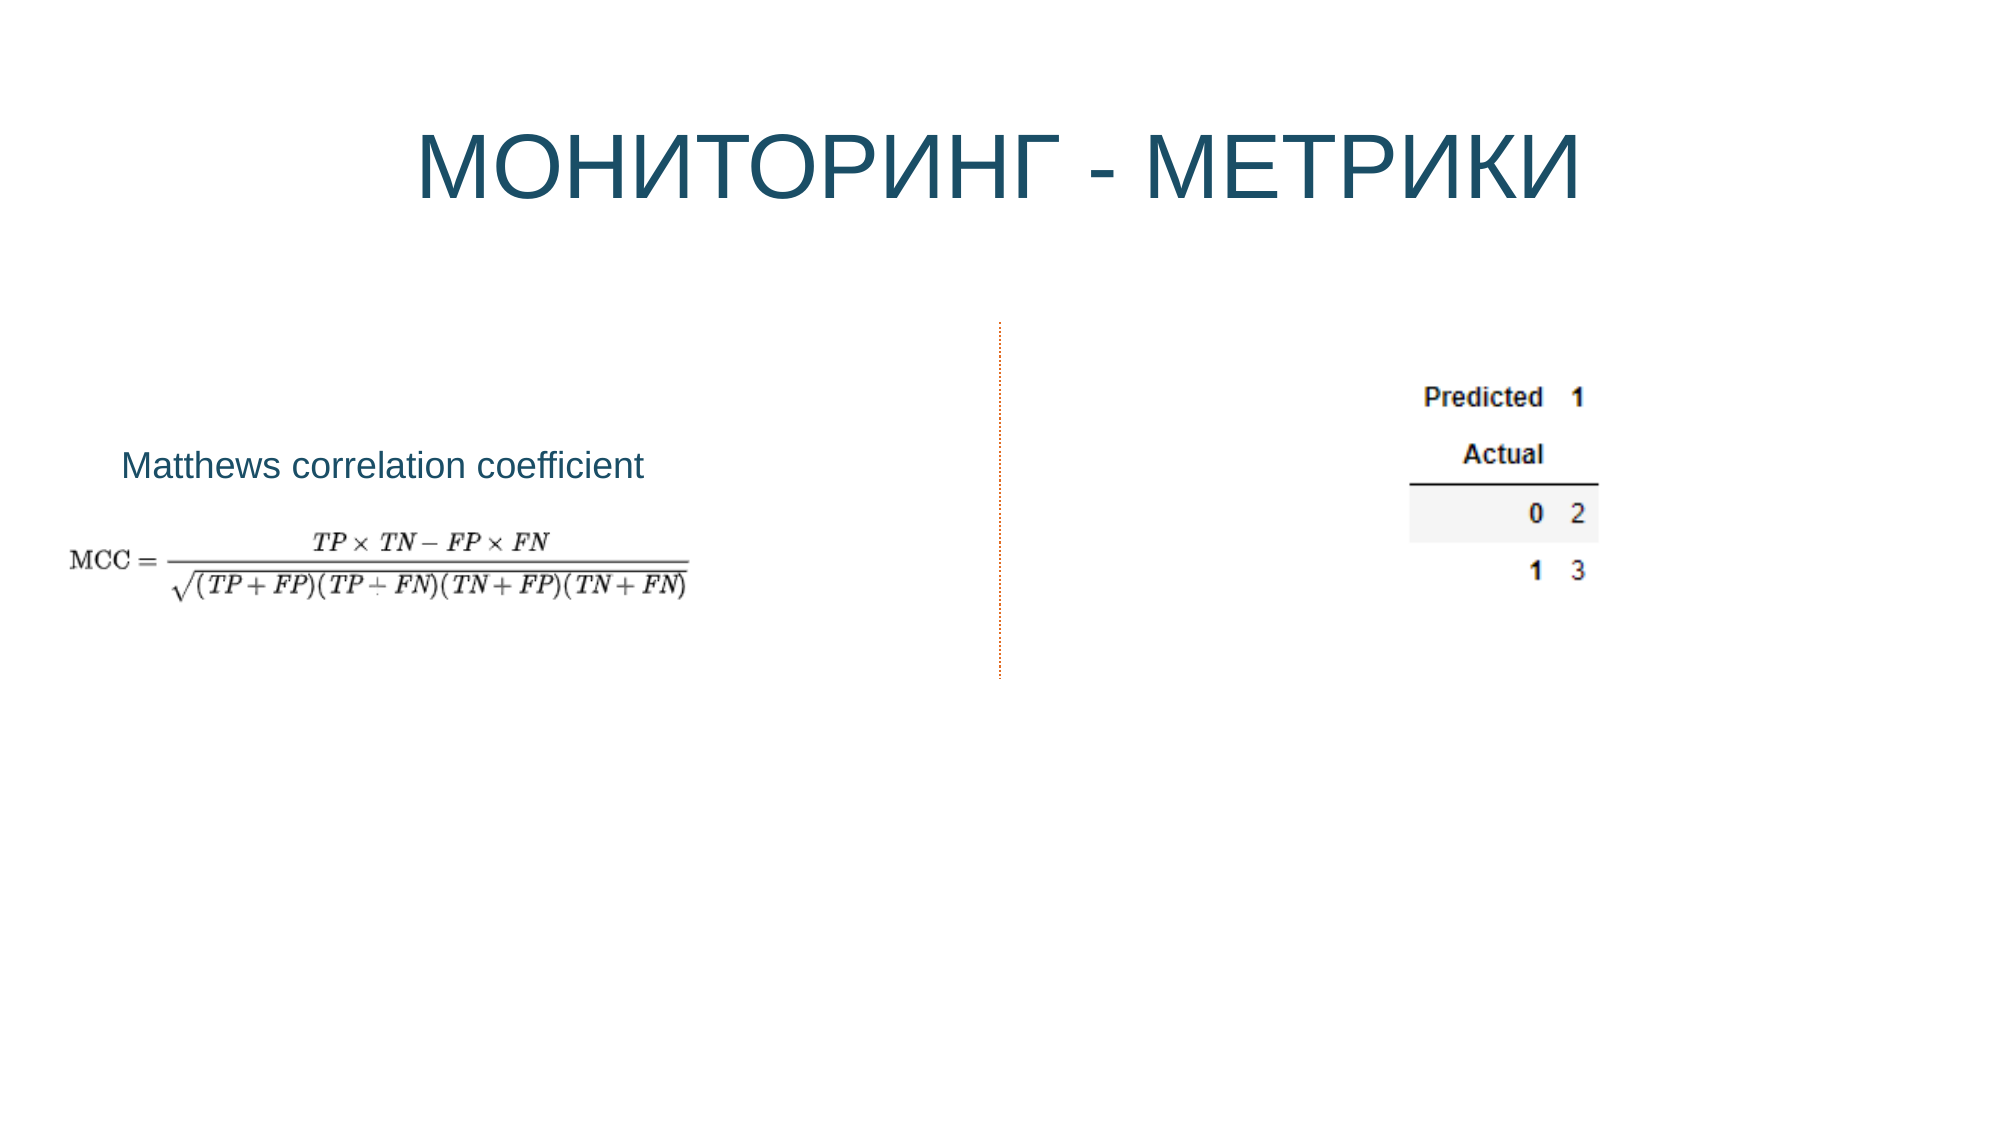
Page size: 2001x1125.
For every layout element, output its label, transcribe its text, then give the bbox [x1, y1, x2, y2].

title МОНИТОРИНГ - МЕТРИКИ [137, 59, 1863, 278]
picture [1397, 361, 1619, 609]
text_box Matthews correlation coefficient [106, 433, 660, 493]
picture [55, 516, 711, 609]
